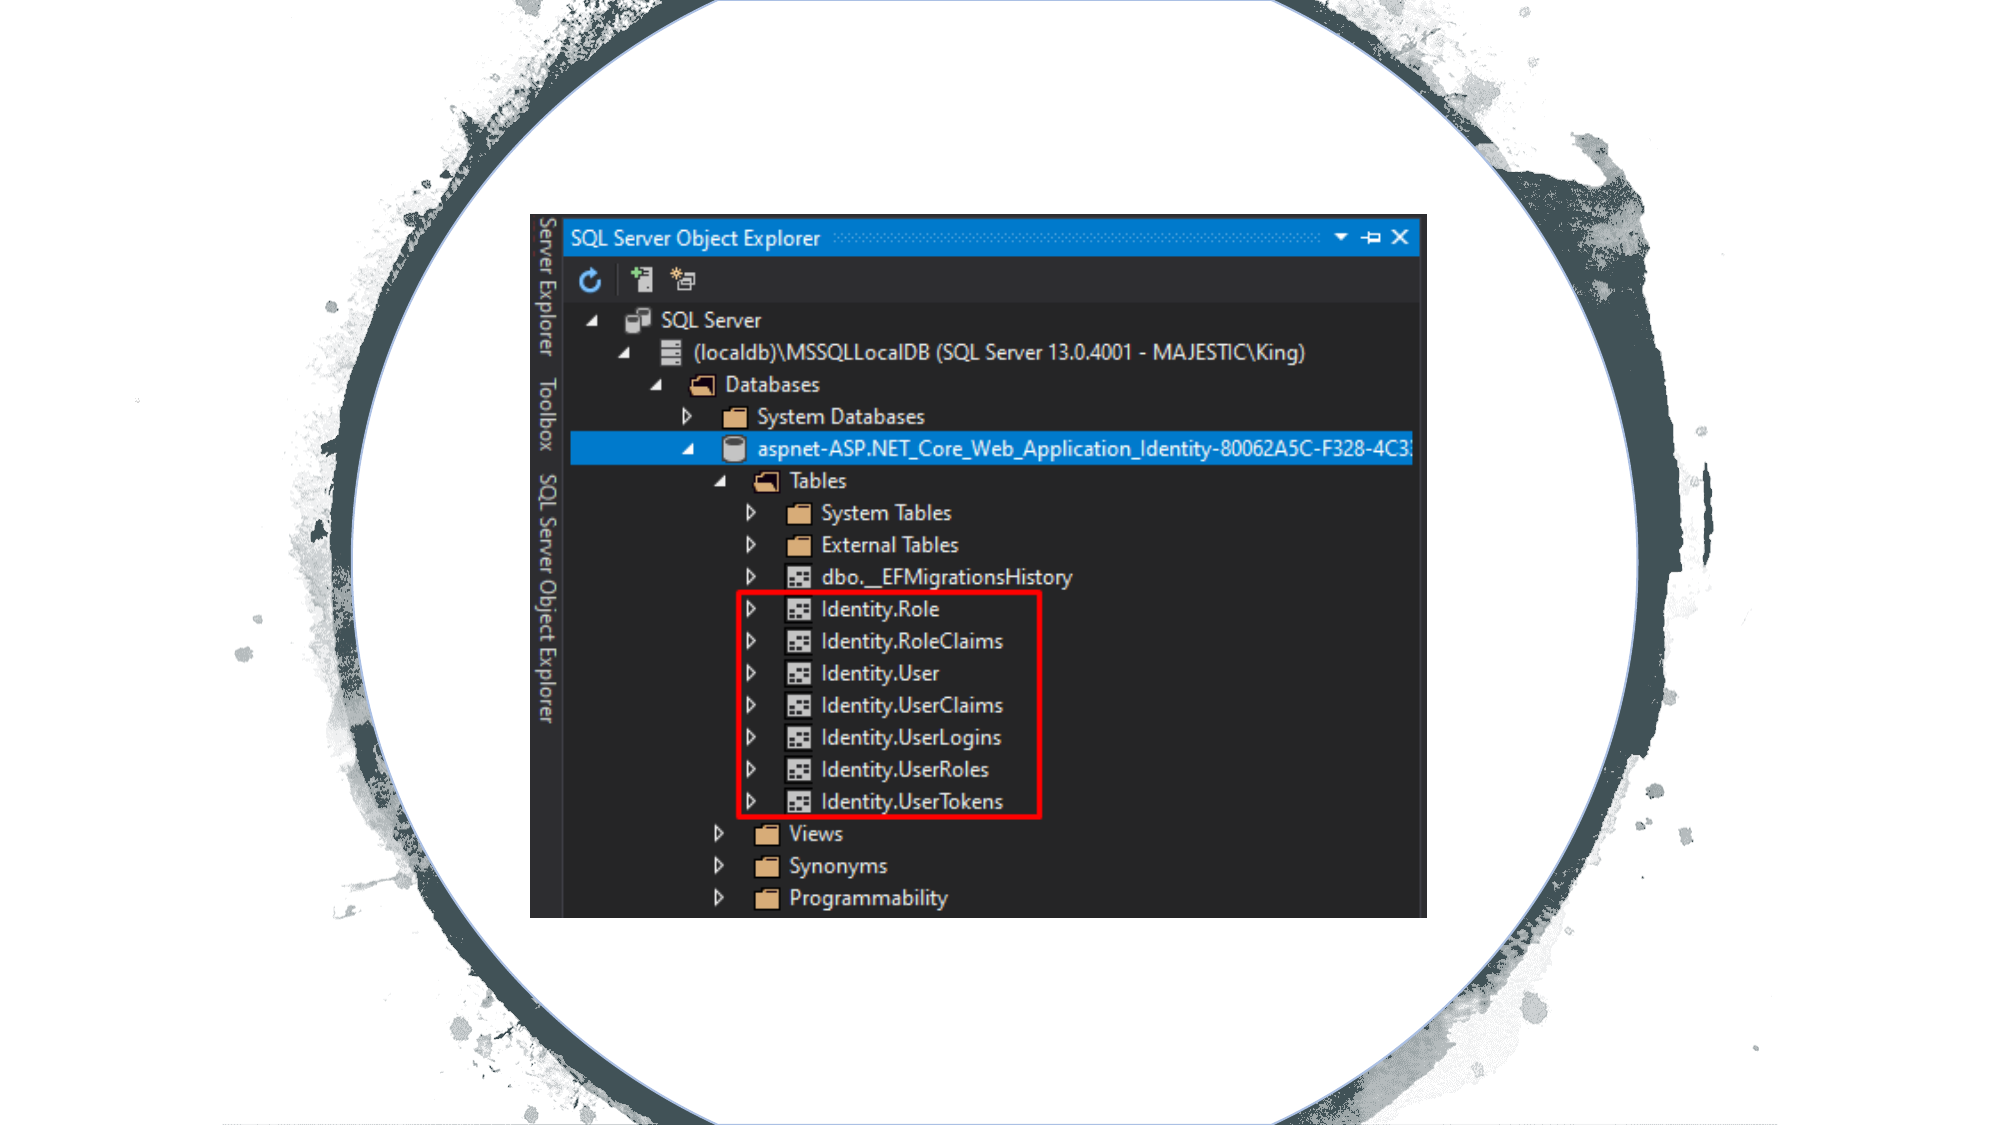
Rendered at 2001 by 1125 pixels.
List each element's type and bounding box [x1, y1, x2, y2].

picture [0, 0, 2000, 1125]
list [530, 214, 1427, 918]
